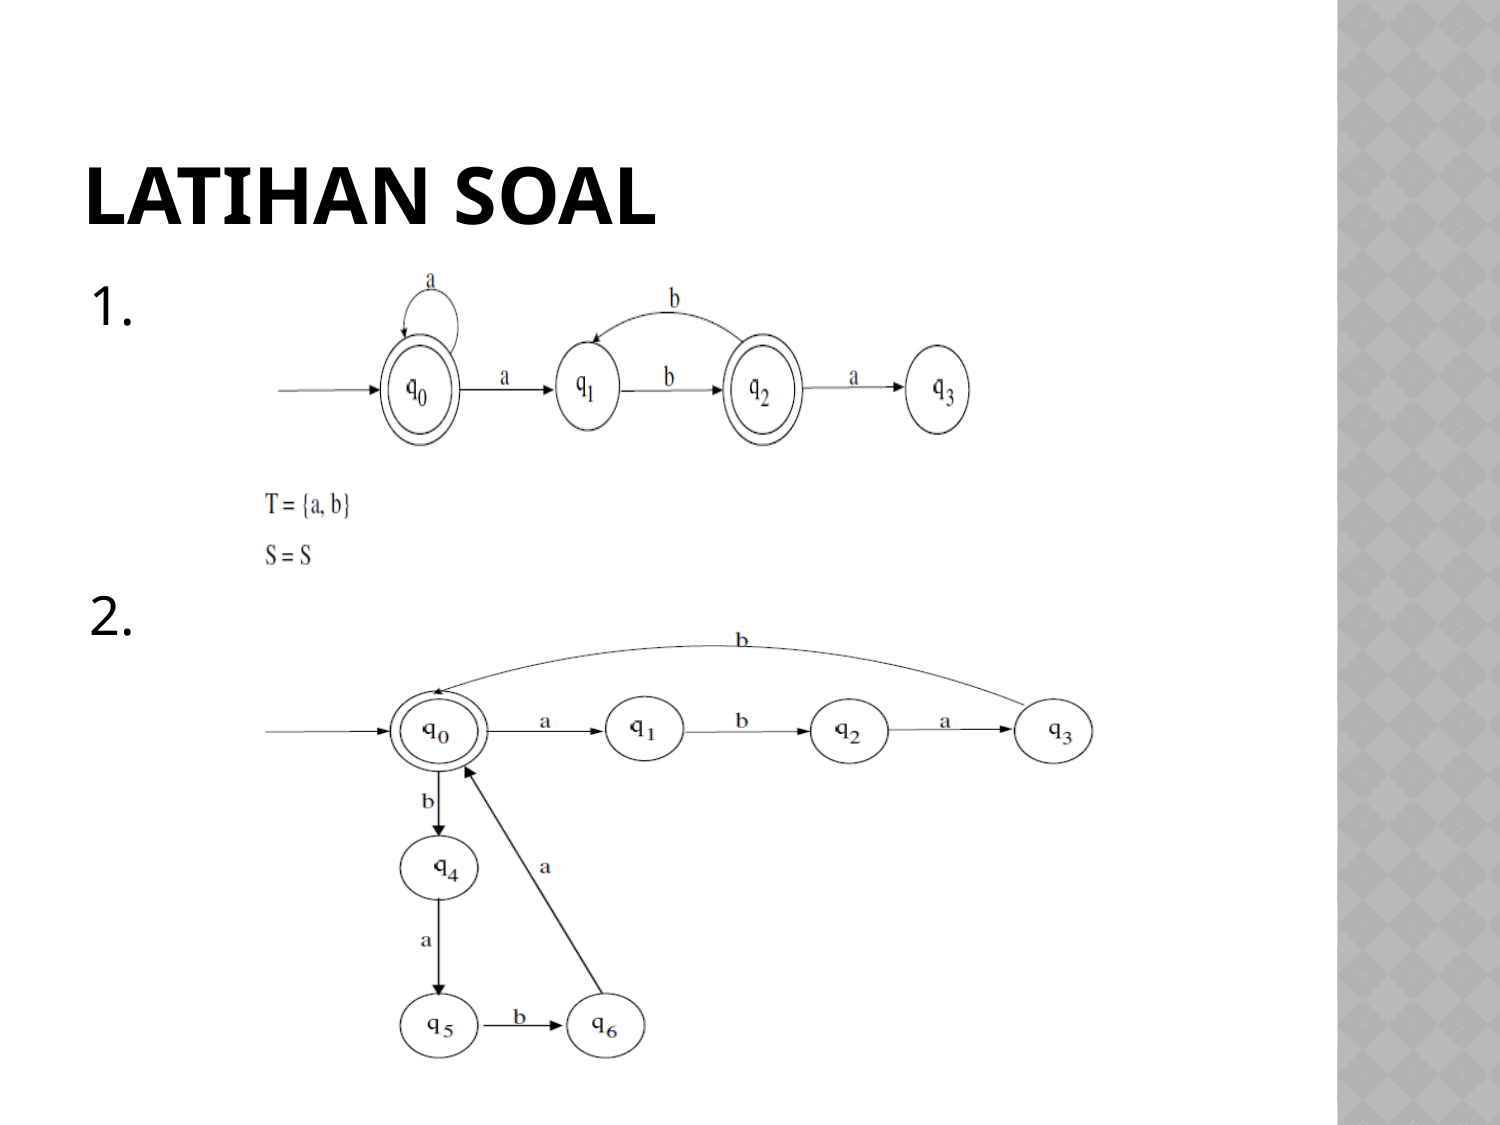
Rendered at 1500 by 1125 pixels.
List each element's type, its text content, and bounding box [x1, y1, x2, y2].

list 1. 2. [75, 264, 1263, 1059]
title LATIHAN SOAL [75, 52, 1263, 240]
picture [212, 262, 1063, 601]
picture [186, 624, 1238, 1088]
